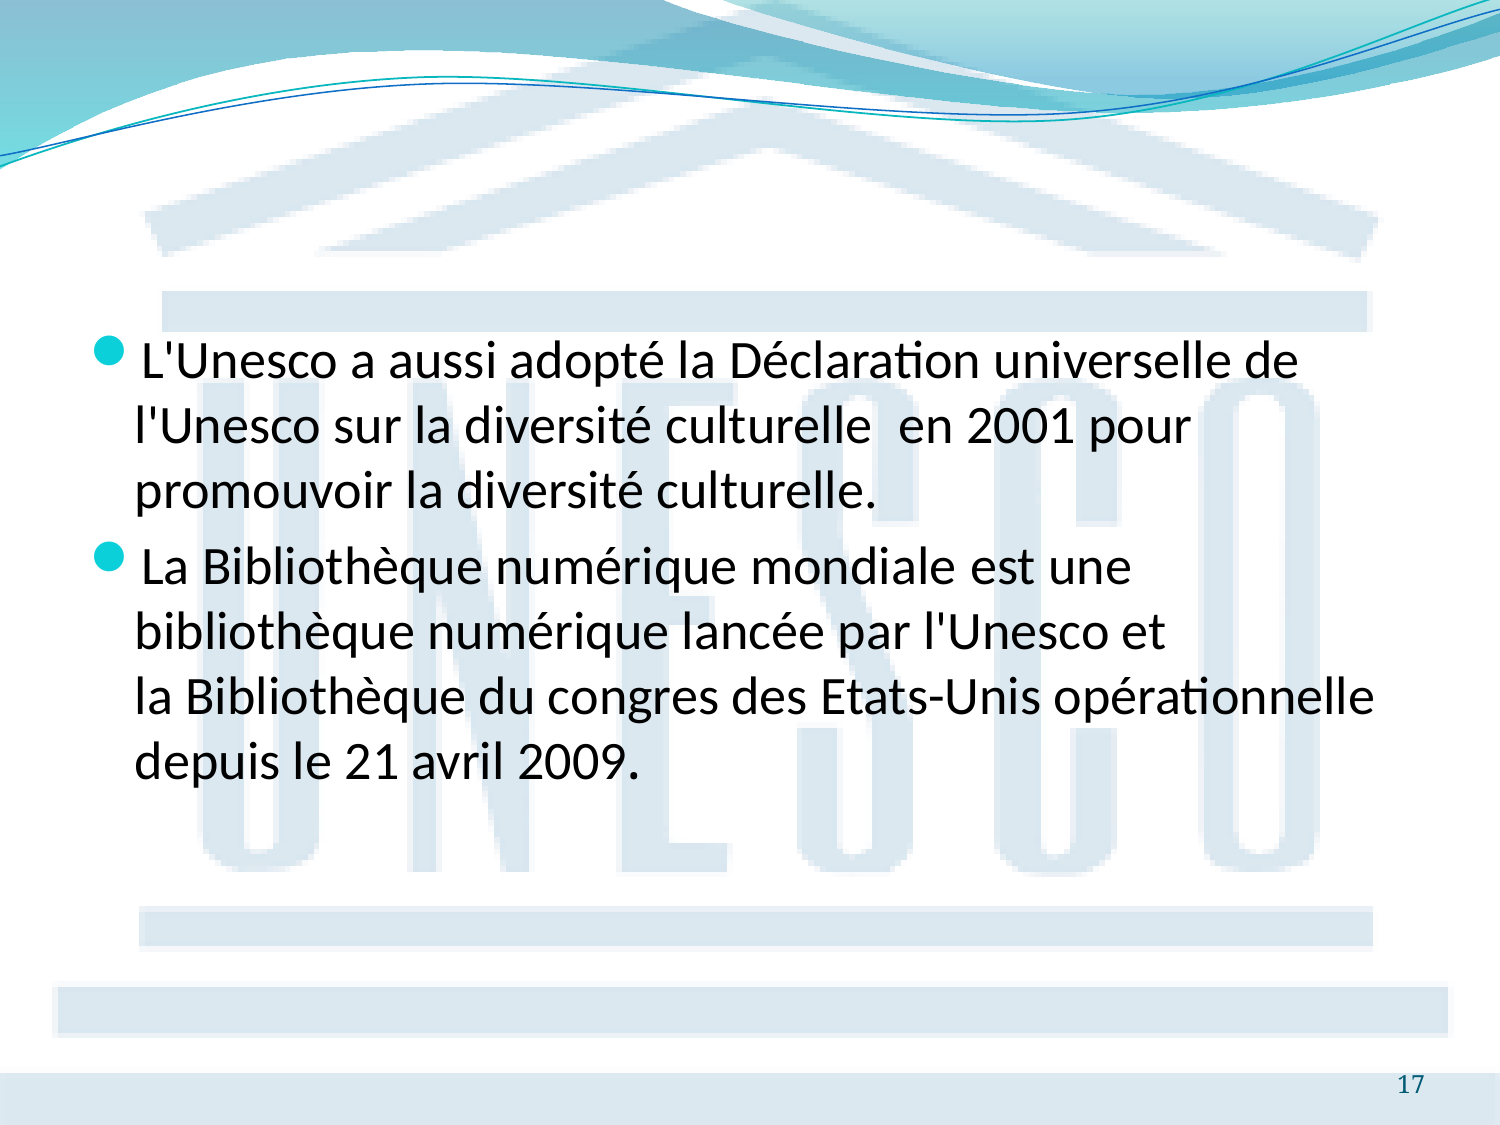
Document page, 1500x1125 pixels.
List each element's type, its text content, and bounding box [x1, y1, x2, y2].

slide_number 17 [1299, 1042, 1425, 1103]
list L'Unesco a aussi adopté la Déclaration universelle de l'Unesco sur la diversité culturelle en 2001 pour promouvoir la diversité culturelle. La Bibliothèque numérique mondiale est une bibliothèque numérique lancée par l'Unesco et la Bibliothèque du congres des Etats-Unis opérationnelle depuis le 21 avril 2009. [75, 317, 1425, 1038]
